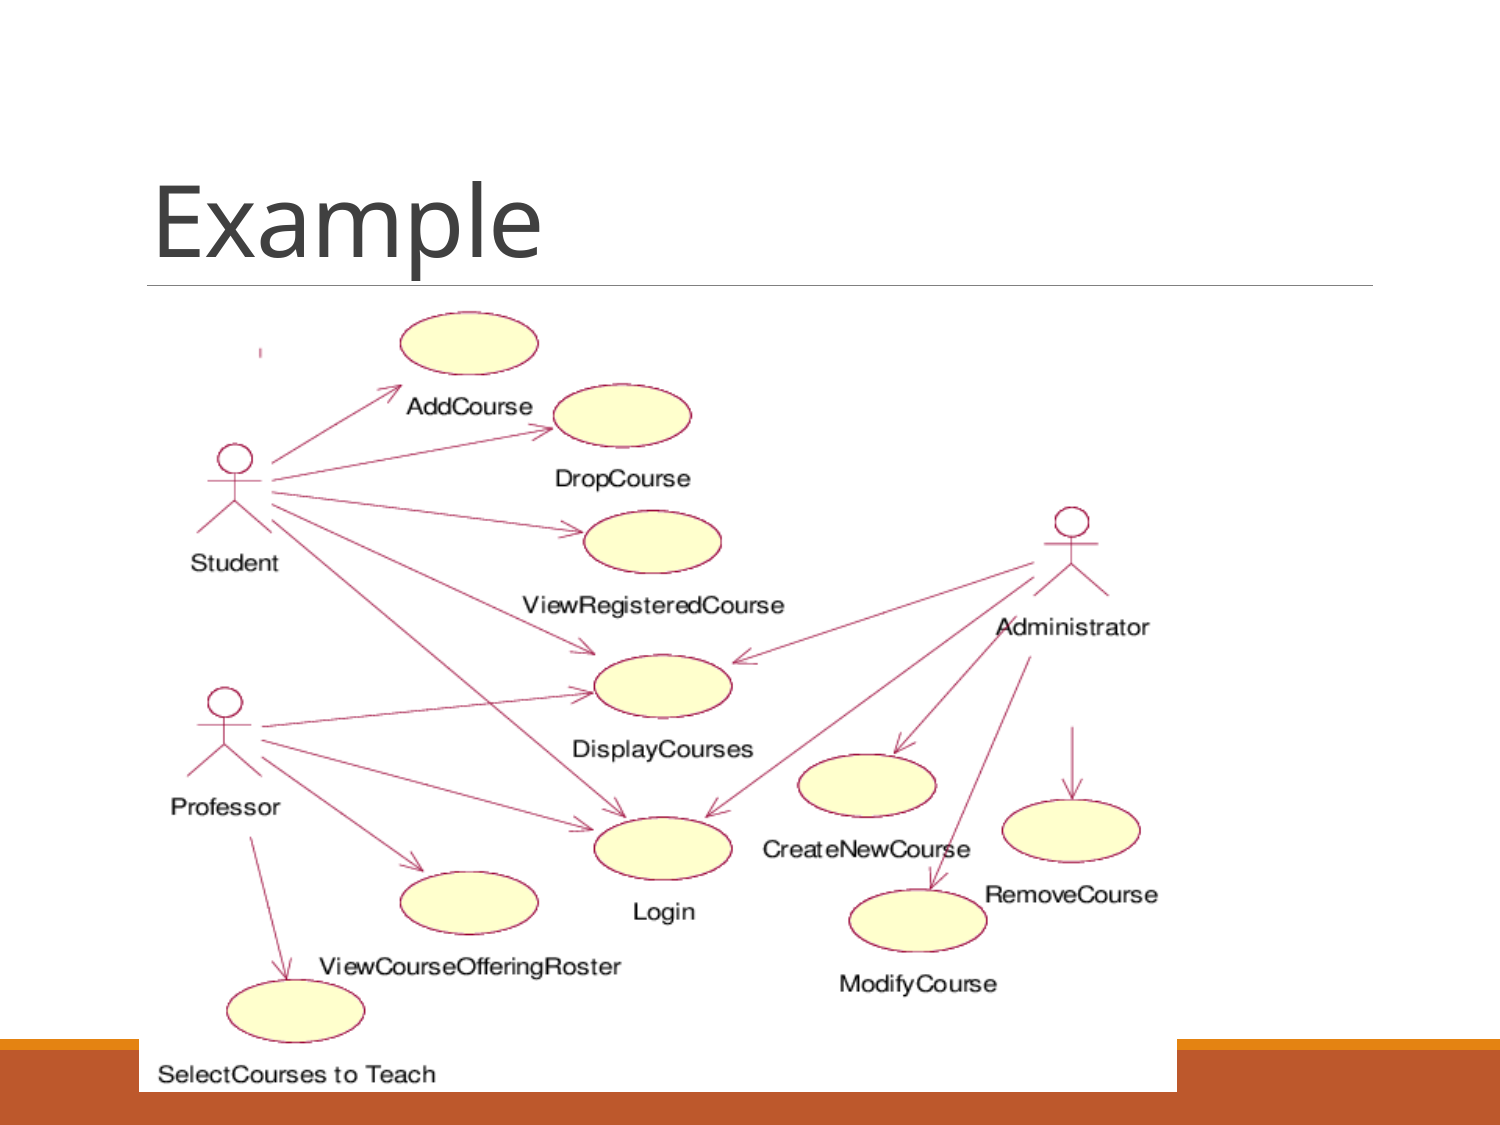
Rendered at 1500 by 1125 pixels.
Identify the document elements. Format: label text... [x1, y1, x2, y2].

title Example [135, 47, 1373, 285]
picture [138, 302, 1178, 1093]
